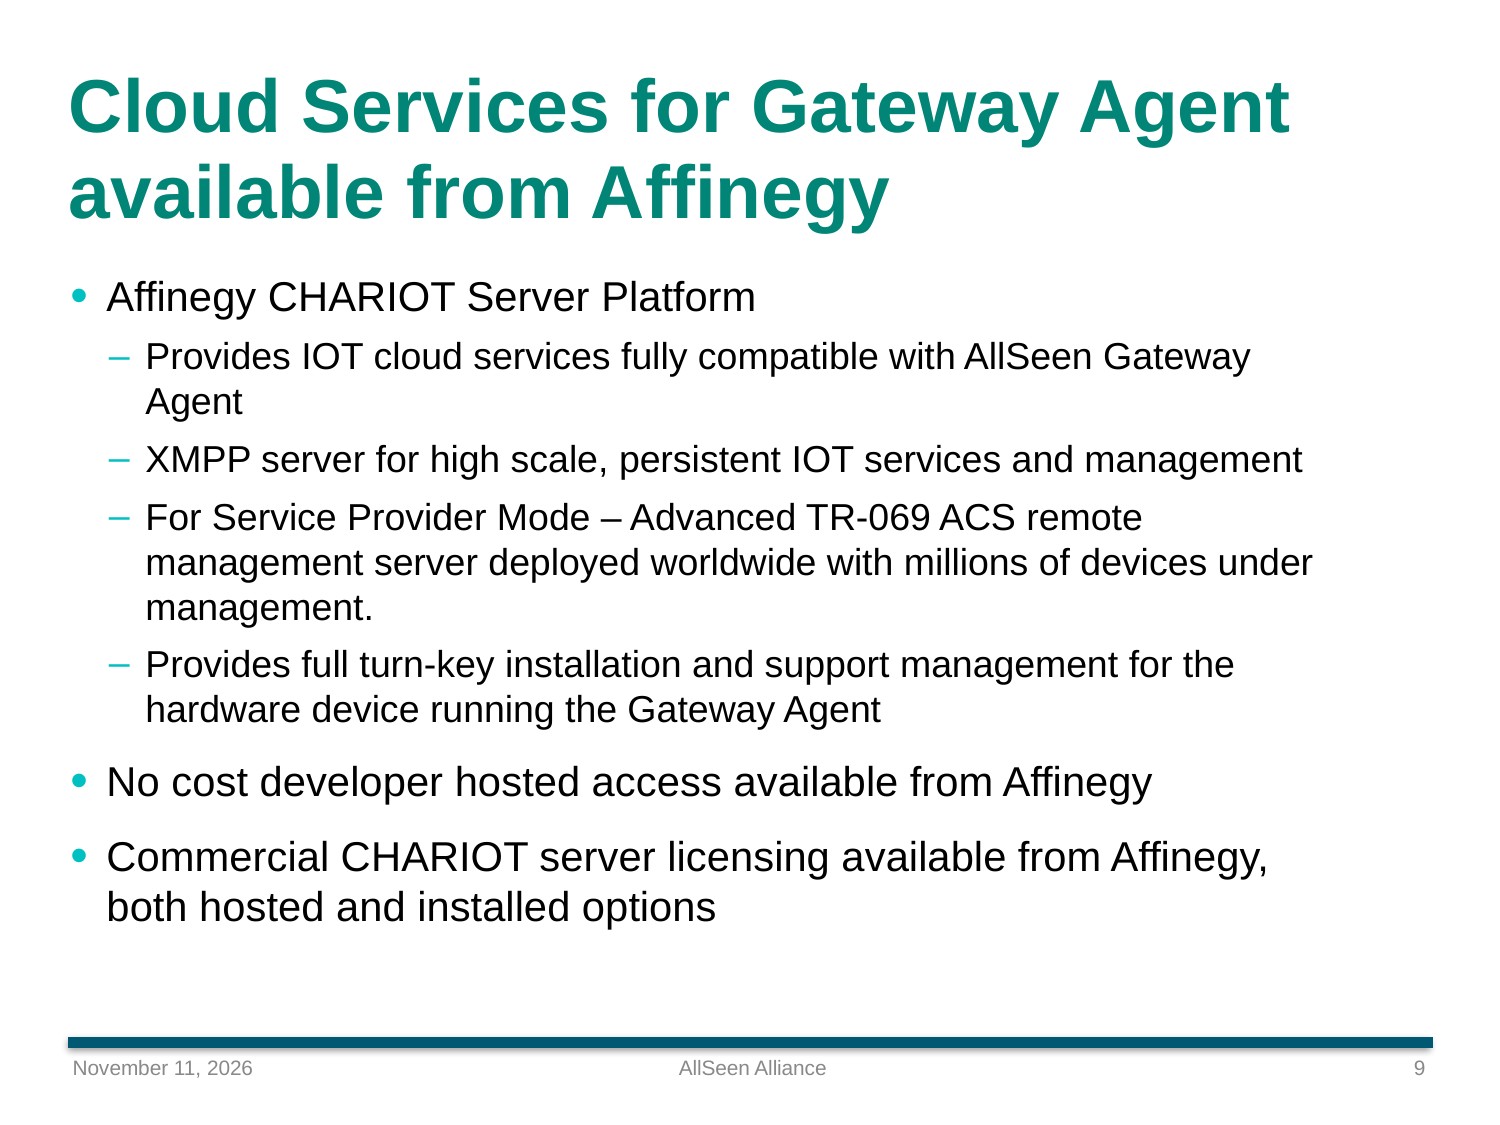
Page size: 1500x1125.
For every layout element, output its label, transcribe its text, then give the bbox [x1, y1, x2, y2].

list Affinegy CHARIOT Server Platform Provides IOT cloud services fully compatible with AllSeen Gateway Agent XMPP server for high scale, persistent IOT services and management For Service Provider Mode – Advanced TR-069 ACS remote management server deployed worldwide with millions of devices under management. Provides full turn-key installation and support management for the hardware device running the Gateway Agent No cost developer hosted access available from Affinegy Commercial CHARIOT server licensing available from Affinegy, both hosted and installed options [63, 262, 1345, 945]
title Cloud Services for Gateway Agent available from Affinegy [61, 56, 1445, 246]
